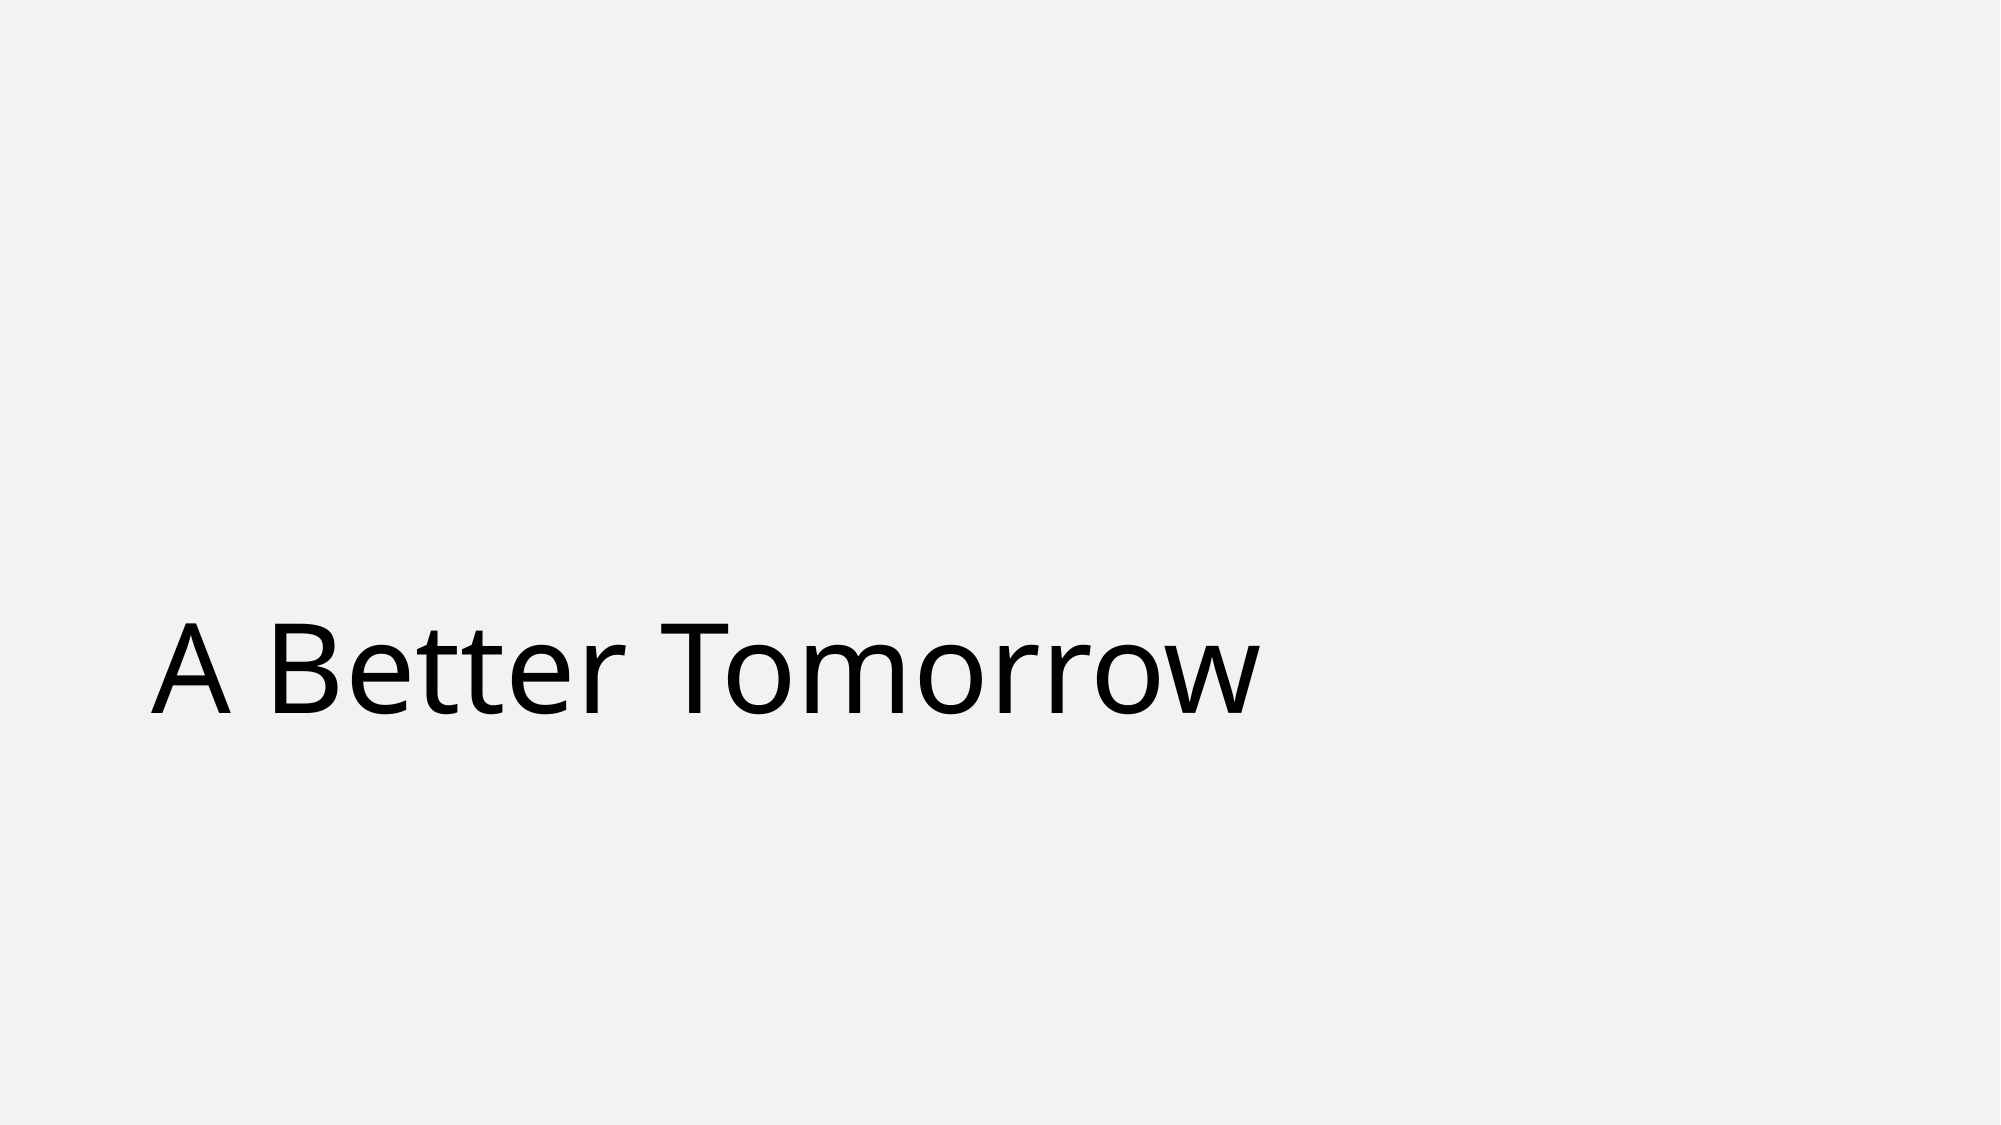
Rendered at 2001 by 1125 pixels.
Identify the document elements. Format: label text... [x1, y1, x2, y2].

title A Better Tomorrow [136, 280, 1862, 749]
